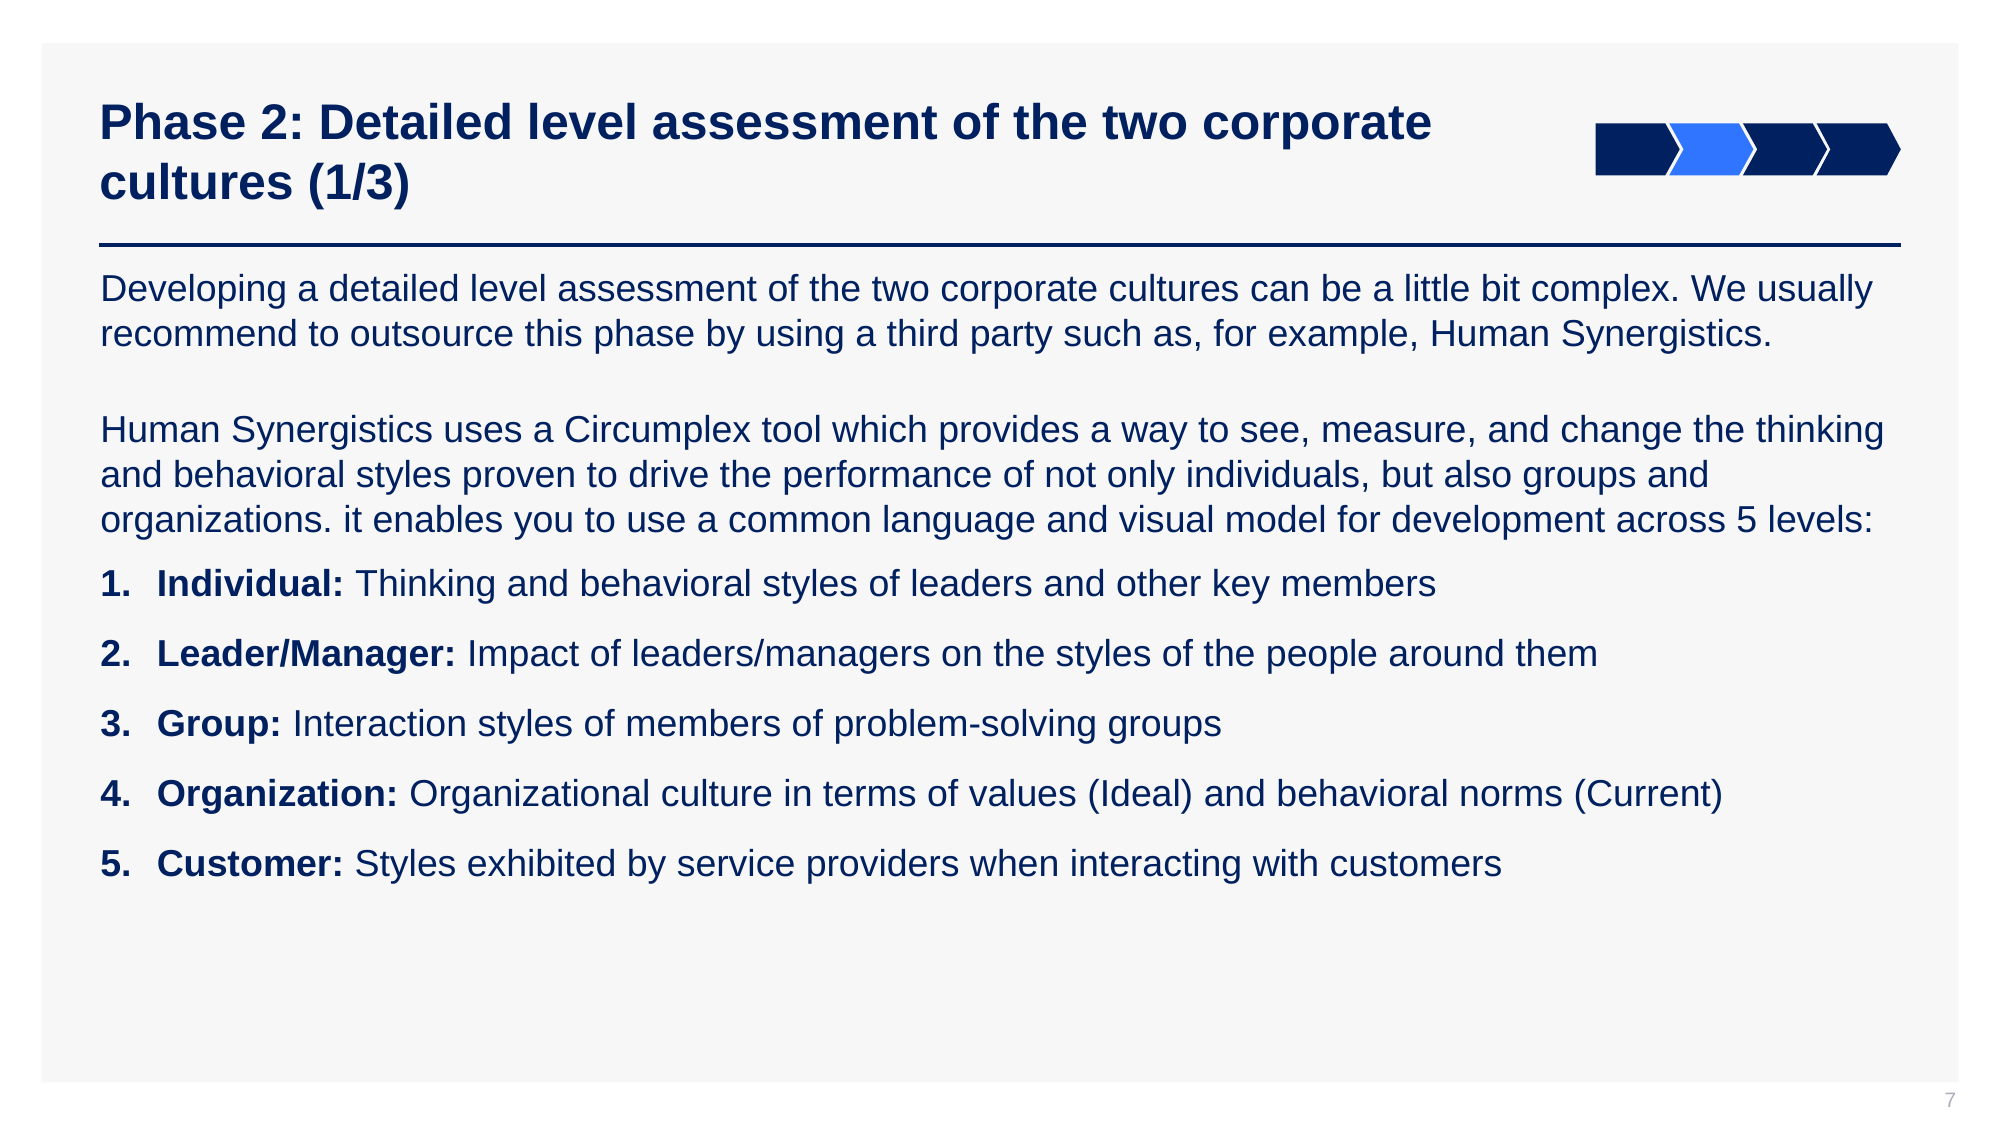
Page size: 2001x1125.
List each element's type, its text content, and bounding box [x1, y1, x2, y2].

title Phase 2: Detailed level assessment of the two corporate cultures (1/3) [84, 59, 1507, 239]
text_box [1741, 122, 1828, 177]
slide_number 7 [1506, 1088, 1957, 1119]
text_box [1667, 122, 1755, 177]
text_box Developing a detailed level assessment of the two corporate cultures can be a little bit complex. We usually recommend to outsource this phase by using a third party such as, for example, Human Synergistics. Human Synergistics uses a Circumplex tool which provides a way to see, measure, and change the thinking and behavioral styles proven to drive the performance of not only individuals, but also groups and organizations. it enables you to use a common language and visual model for development across 5 levels: Individual: Thinking and behavioral styles of leaders and other key members Leader/Manager: Impact of leaders/managers on the styles of the people around them Group: Interaction styles of members of problem-solving groups Organization: Organizational culture in terms of values (Ideal) and behavioral norms (Current) Customer: Styles exhibited by service providers when interacting with customers [100, 263, 1901, 884]
text_box [1594, 122, 1681, 177]
text_box [1814, 122, 1902, 177]
